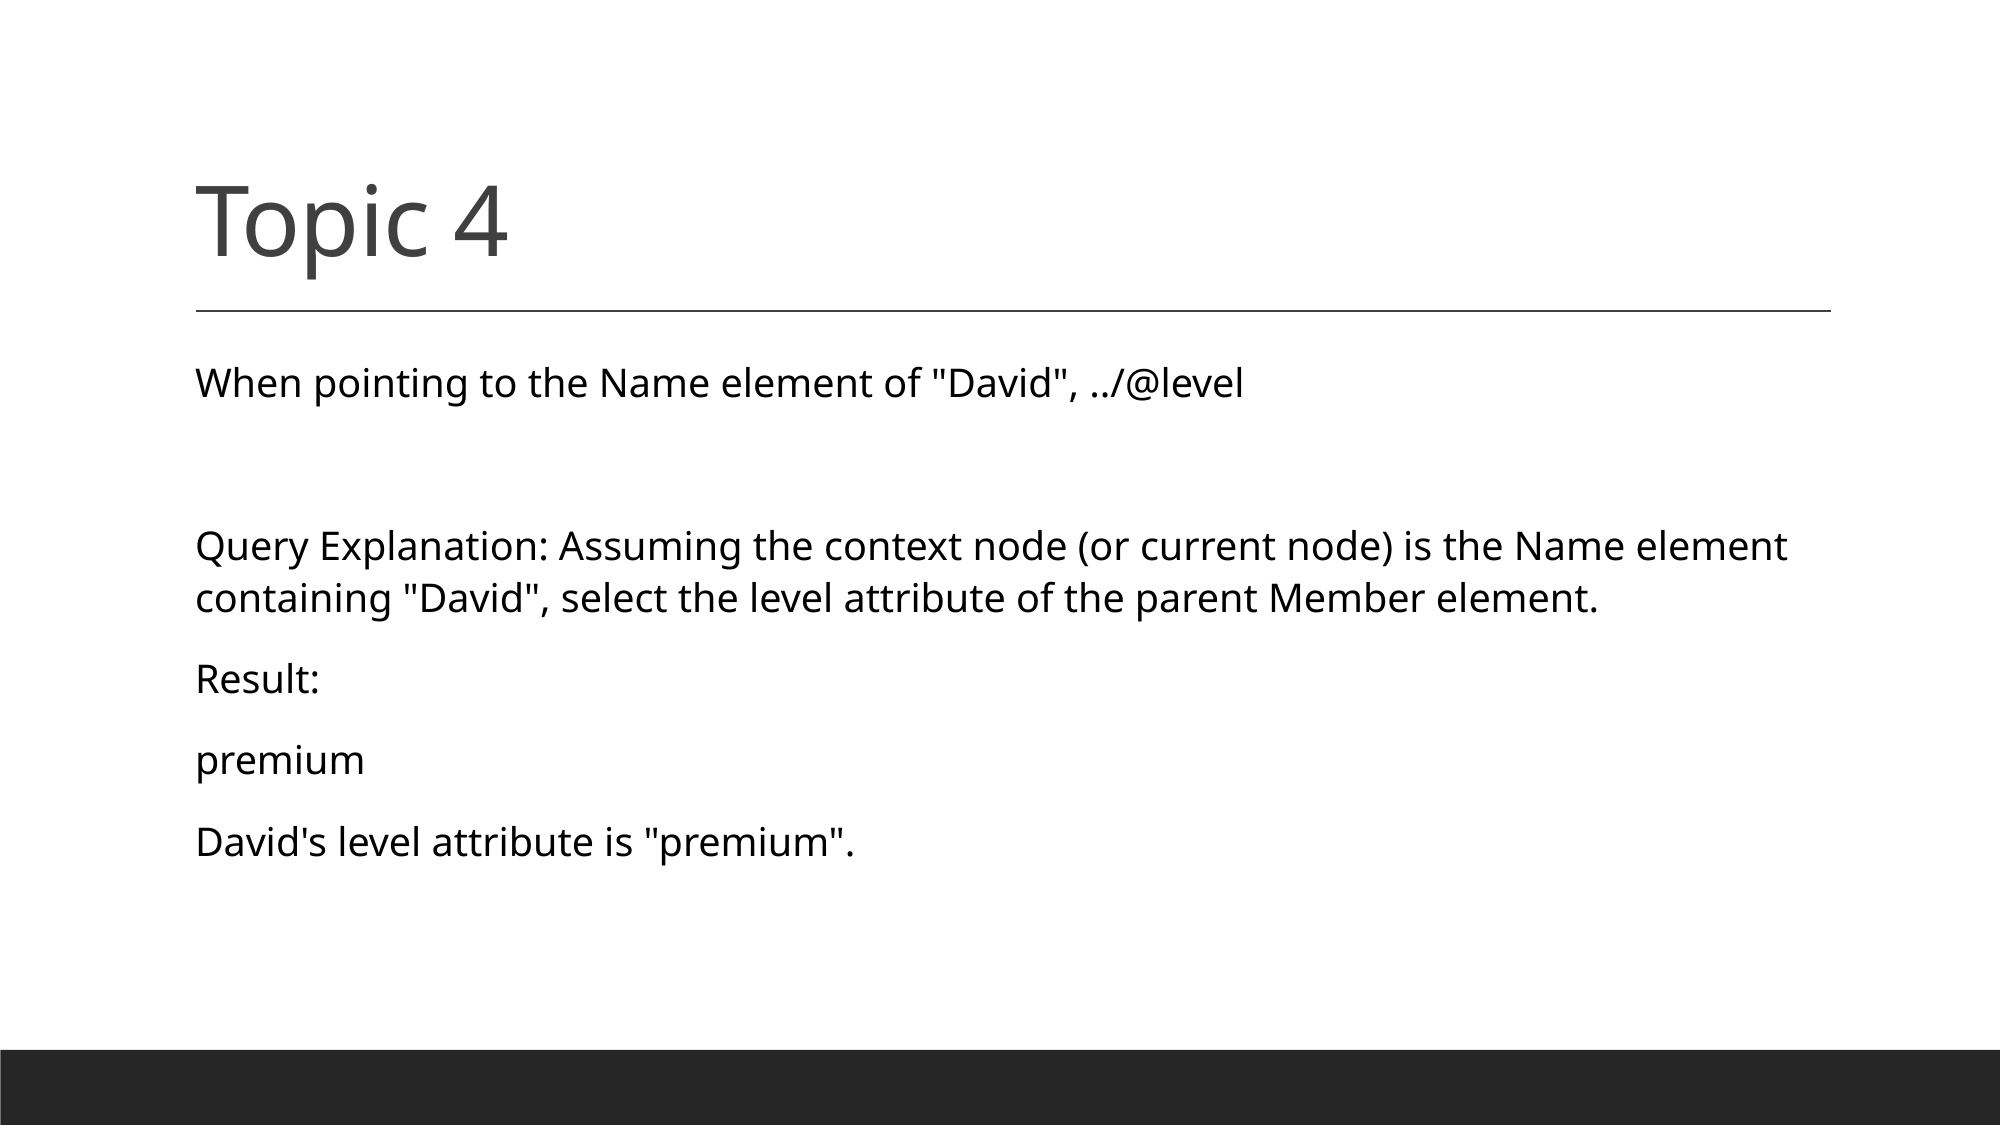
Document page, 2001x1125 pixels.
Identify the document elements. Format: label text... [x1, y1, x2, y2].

title Topic 4 [180, 47, 1830, 285]
list When pointing to the Name element of "David", ../@level Query Explanation: Assuming the context node (or current node) is the Name element containing "David", select the level attribute of the parent Member element. Result: premium David's level attribute is "premium". [180, 345, 1830, 963]
